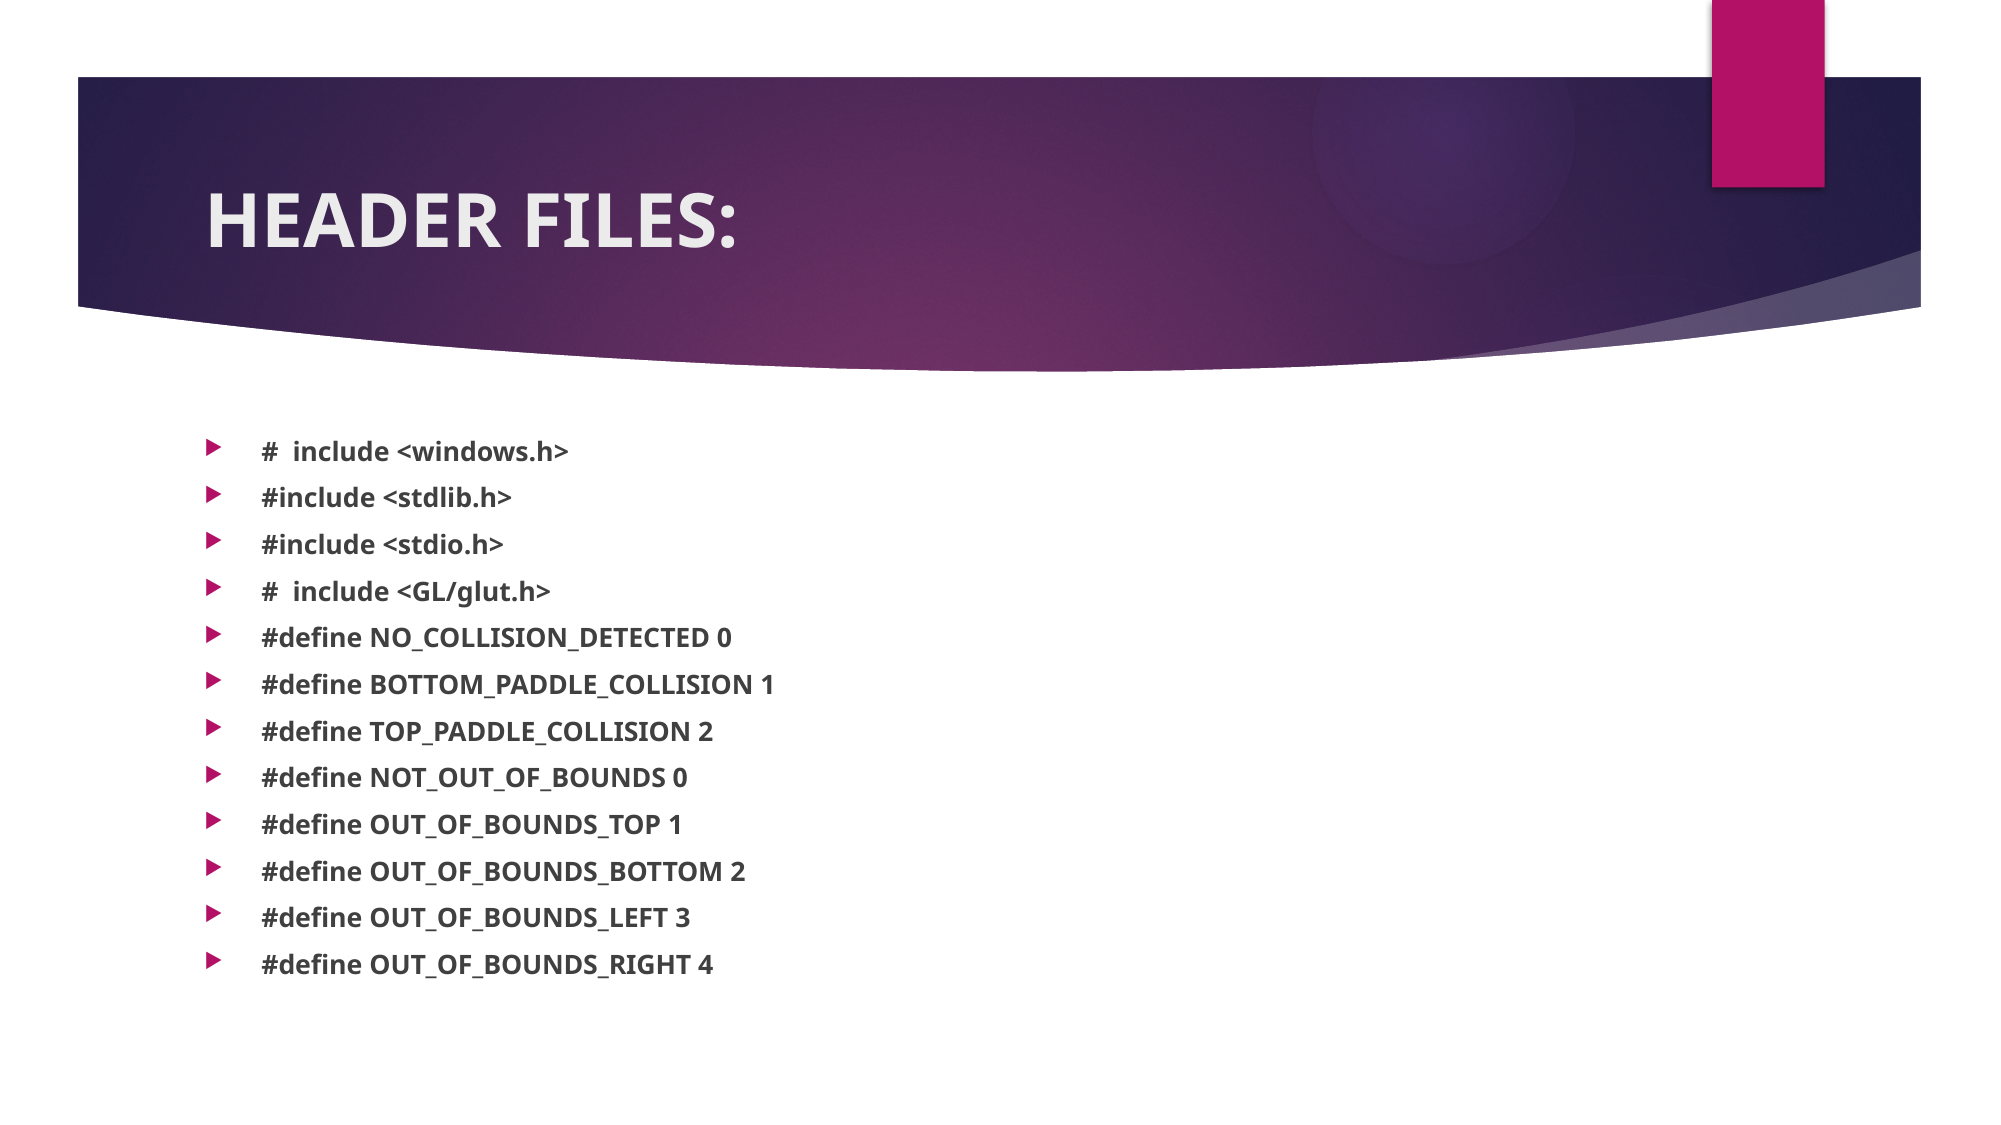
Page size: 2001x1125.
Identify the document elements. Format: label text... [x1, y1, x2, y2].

title HEADER FILES: [189, 159, 1627, 276]
list # include <windows.h> #include <stdlib.h> #include <stdio.h> # include <GL/glut.h> #define NO_COLLISION_DETECTED 0 #define BOTTOM_PADDLE_COLLISION 1 #define TOP_PADDLE_COLLISION 2 #define NOT_OUT_OF_BOUNDS 0 #define OUT_OF_BOUNDS_TOP 1 #define OUT_OF_BOUNDS_BOTTOM 2 #define OUT_OF_BOUNDS_LEFT 3 #define OUT_OF_BOUNDS_RIGHT 4 [189, 427, 1638, 988]
